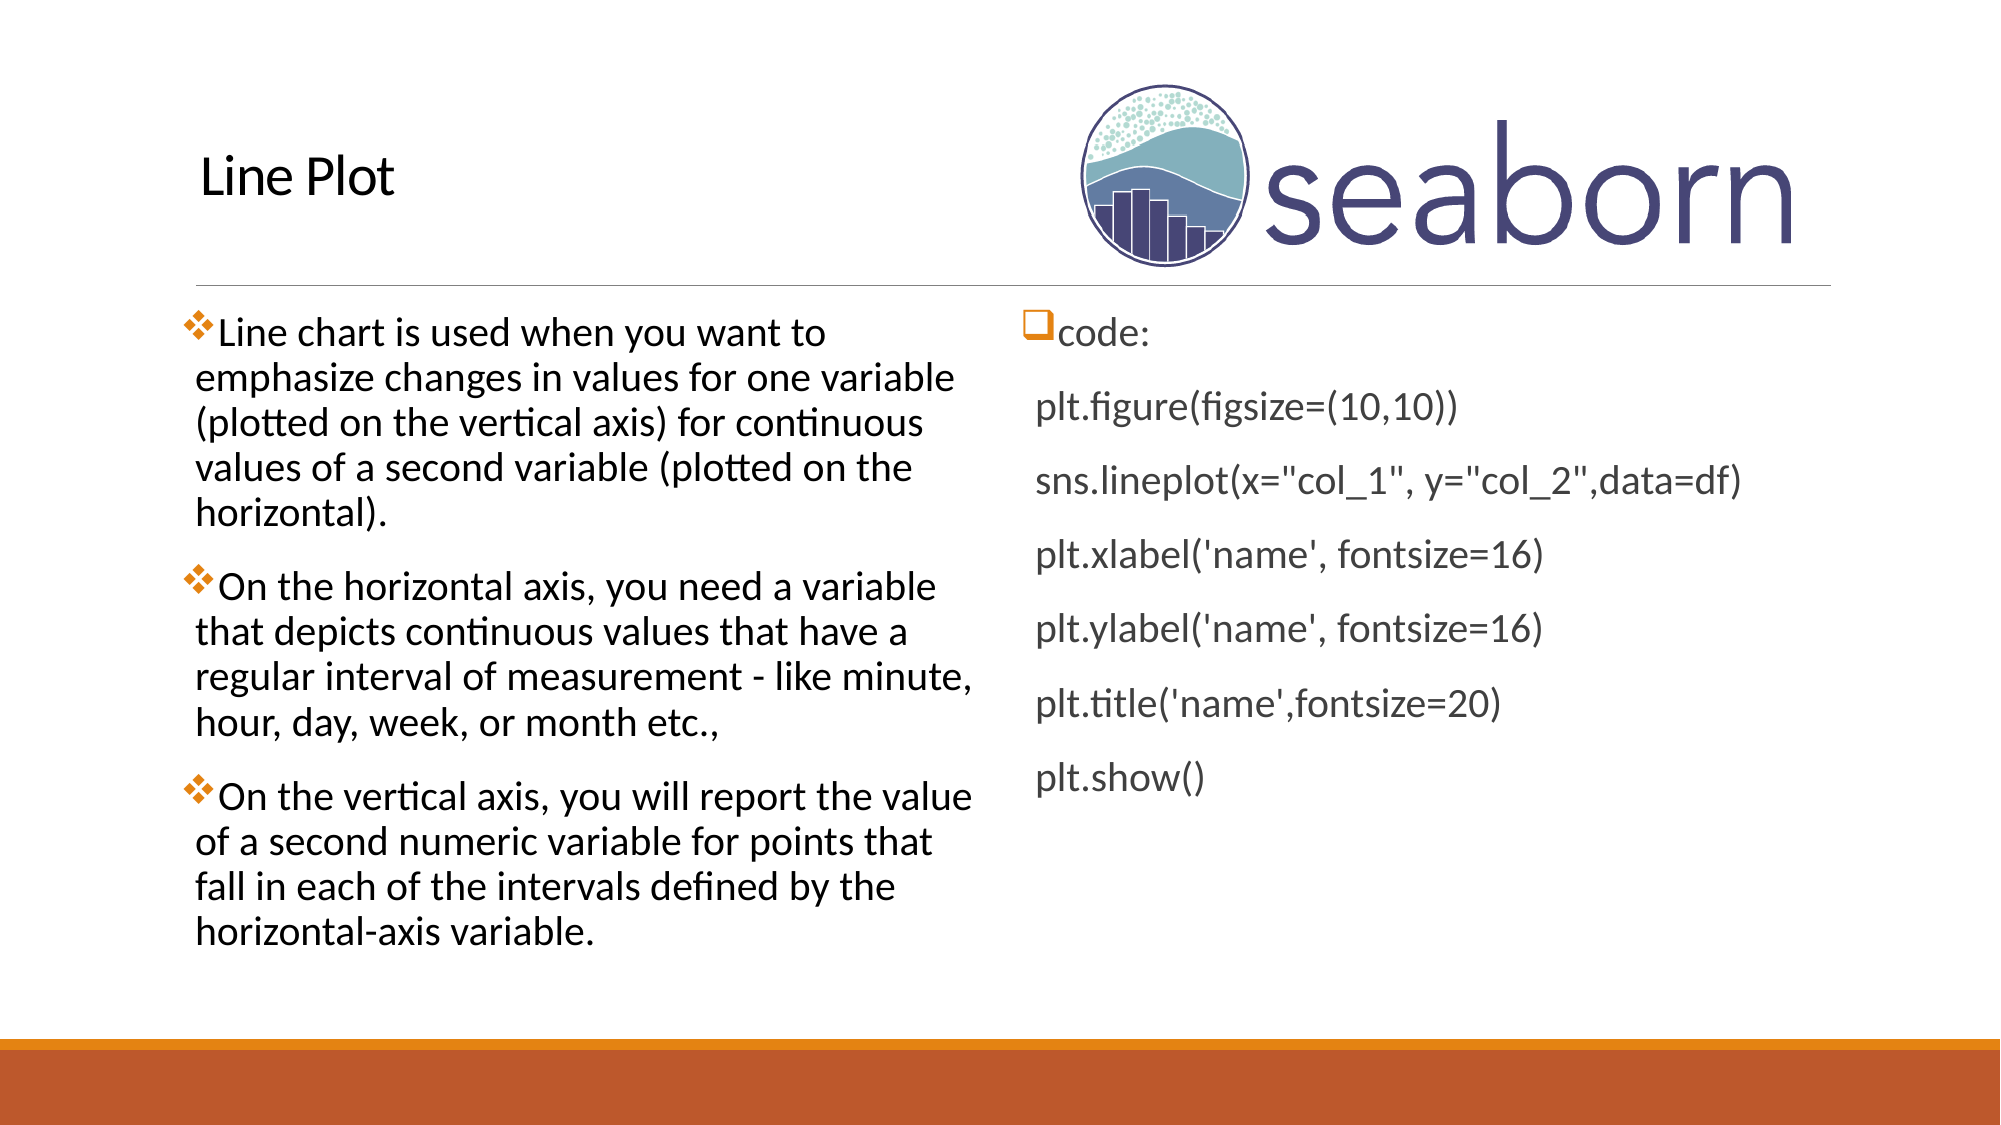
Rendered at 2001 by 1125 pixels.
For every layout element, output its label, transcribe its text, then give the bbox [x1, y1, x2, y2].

list code: plt.figure(figsize=(10,10)) sns.lineplot(x="col_1", y="col_2",data=df) plt.xlabel('name', fontsize=16) plt.ylabel('name', fontsize=16) plt.title('name',fontsize=20) plt.show() [1020, 302, 1830, 963]
picture [1072, 75, 1831, 285]
list Line chart is used when you want to emphasize changes in values for one variable (plotted on the vertical axis) for continuous values of a second variable (plotted on the horizontal). On the horizontal axis, you need a variable that depicts continuous values that have a regular interval of measurement - like minute, hour, day, week, or month etc., On the vertical axis, you will report the value of a second numeric variable for points that fall in each of the intervals defined by the horizontal-axis variable. [180, 302, 990, 963]
title Line Plot [180, 47, 1830, 285]
